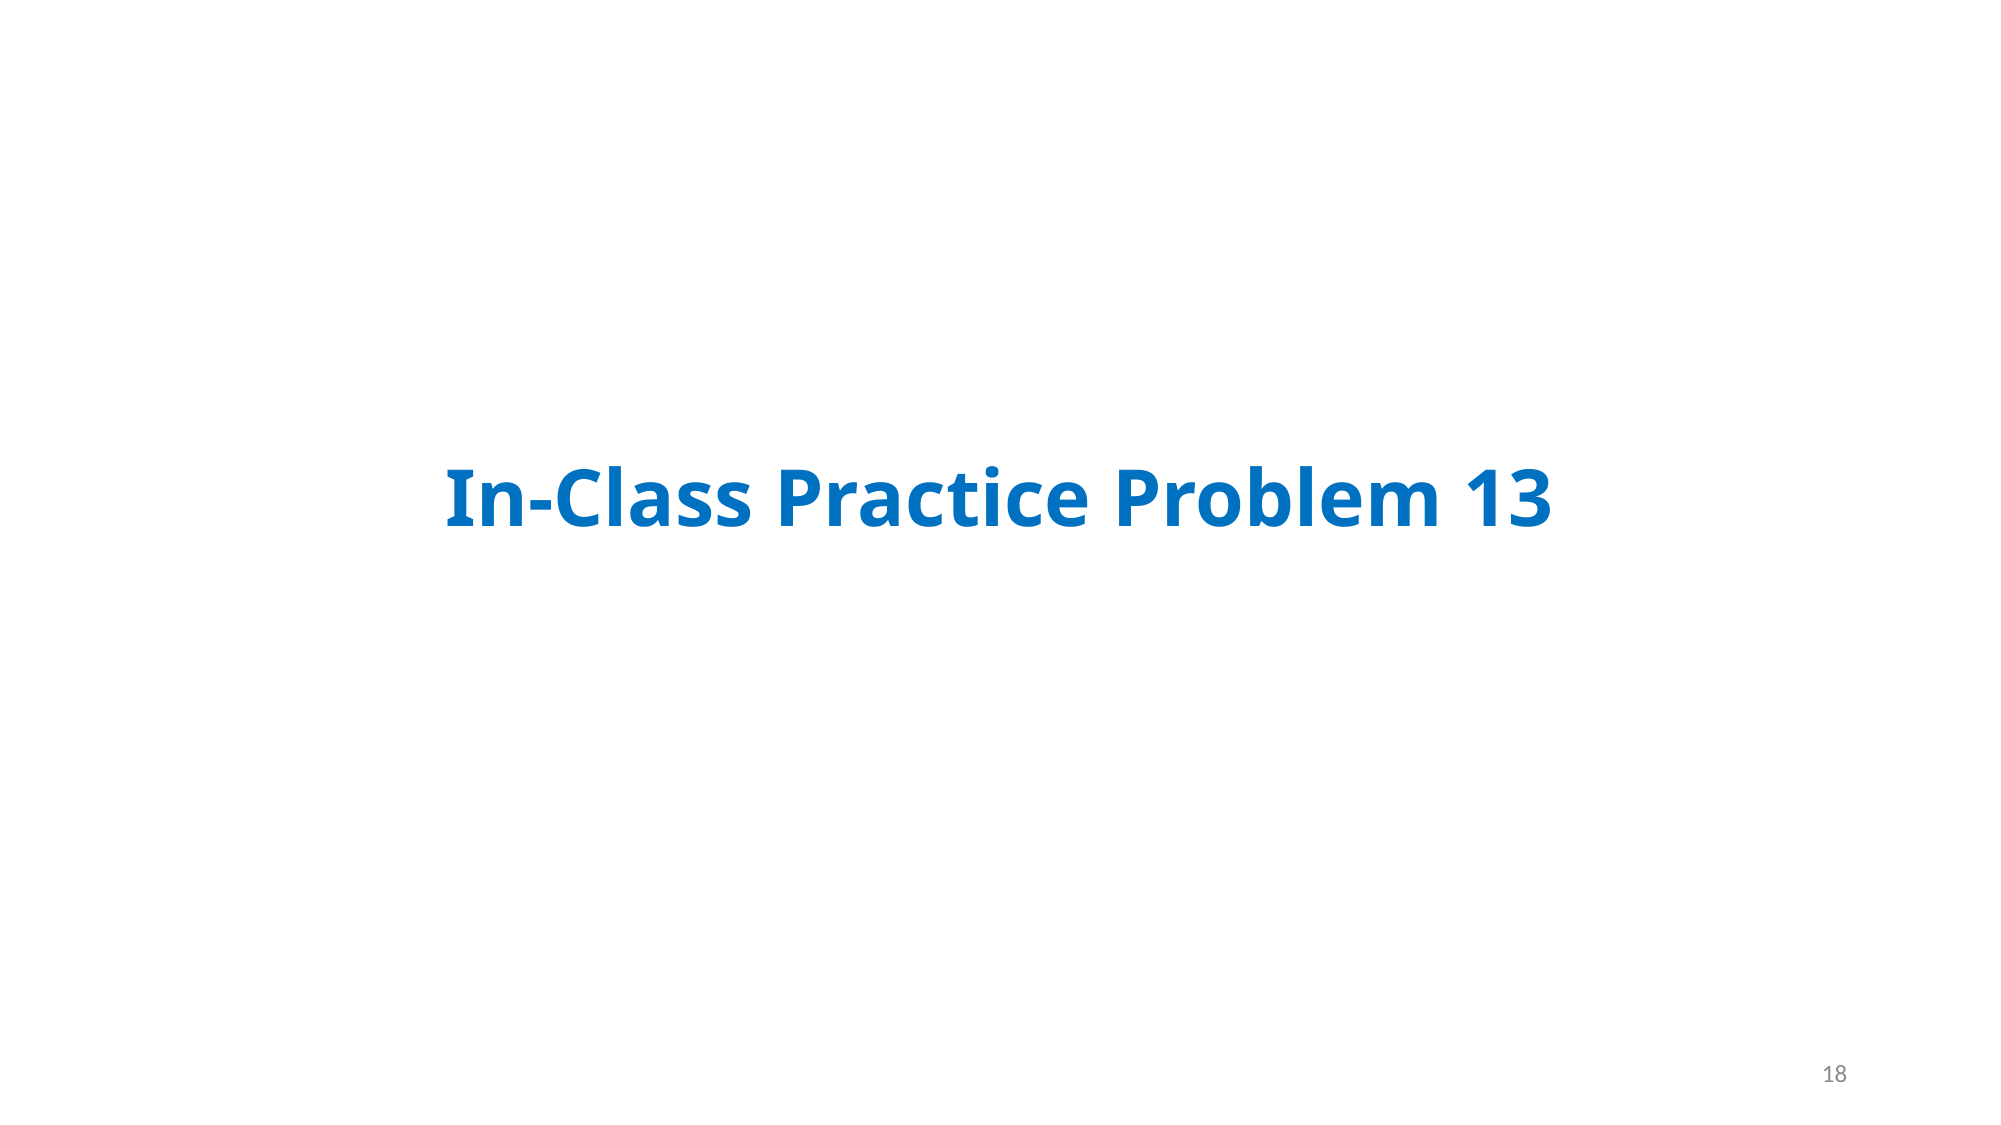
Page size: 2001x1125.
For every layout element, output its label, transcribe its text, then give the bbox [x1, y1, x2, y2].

slide_number 18 [1412, 1042, 1863, 1103]
title In-Class Practice Problem 13 [397, 419, 1603, 583]
